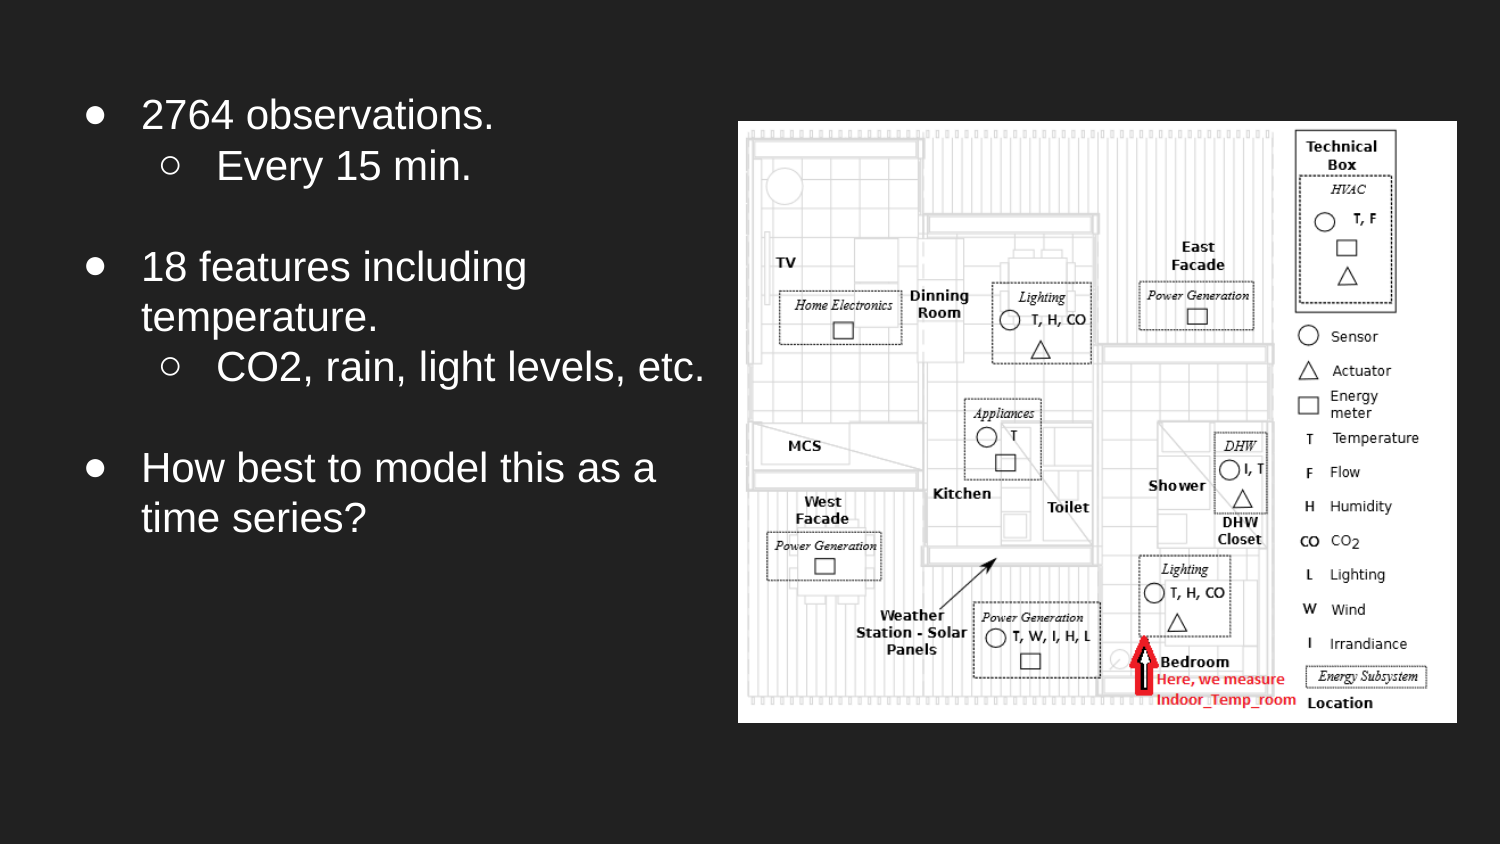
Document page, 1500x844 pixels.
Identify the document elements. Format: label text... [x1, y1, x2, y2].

title 2764 observations. Every 15 min. 18 features including temperature. CO2, rain, light levels, etc. How best to model this as a time series? [51, 72, 732, 811]
picture [737, 120, 1457, 723]
